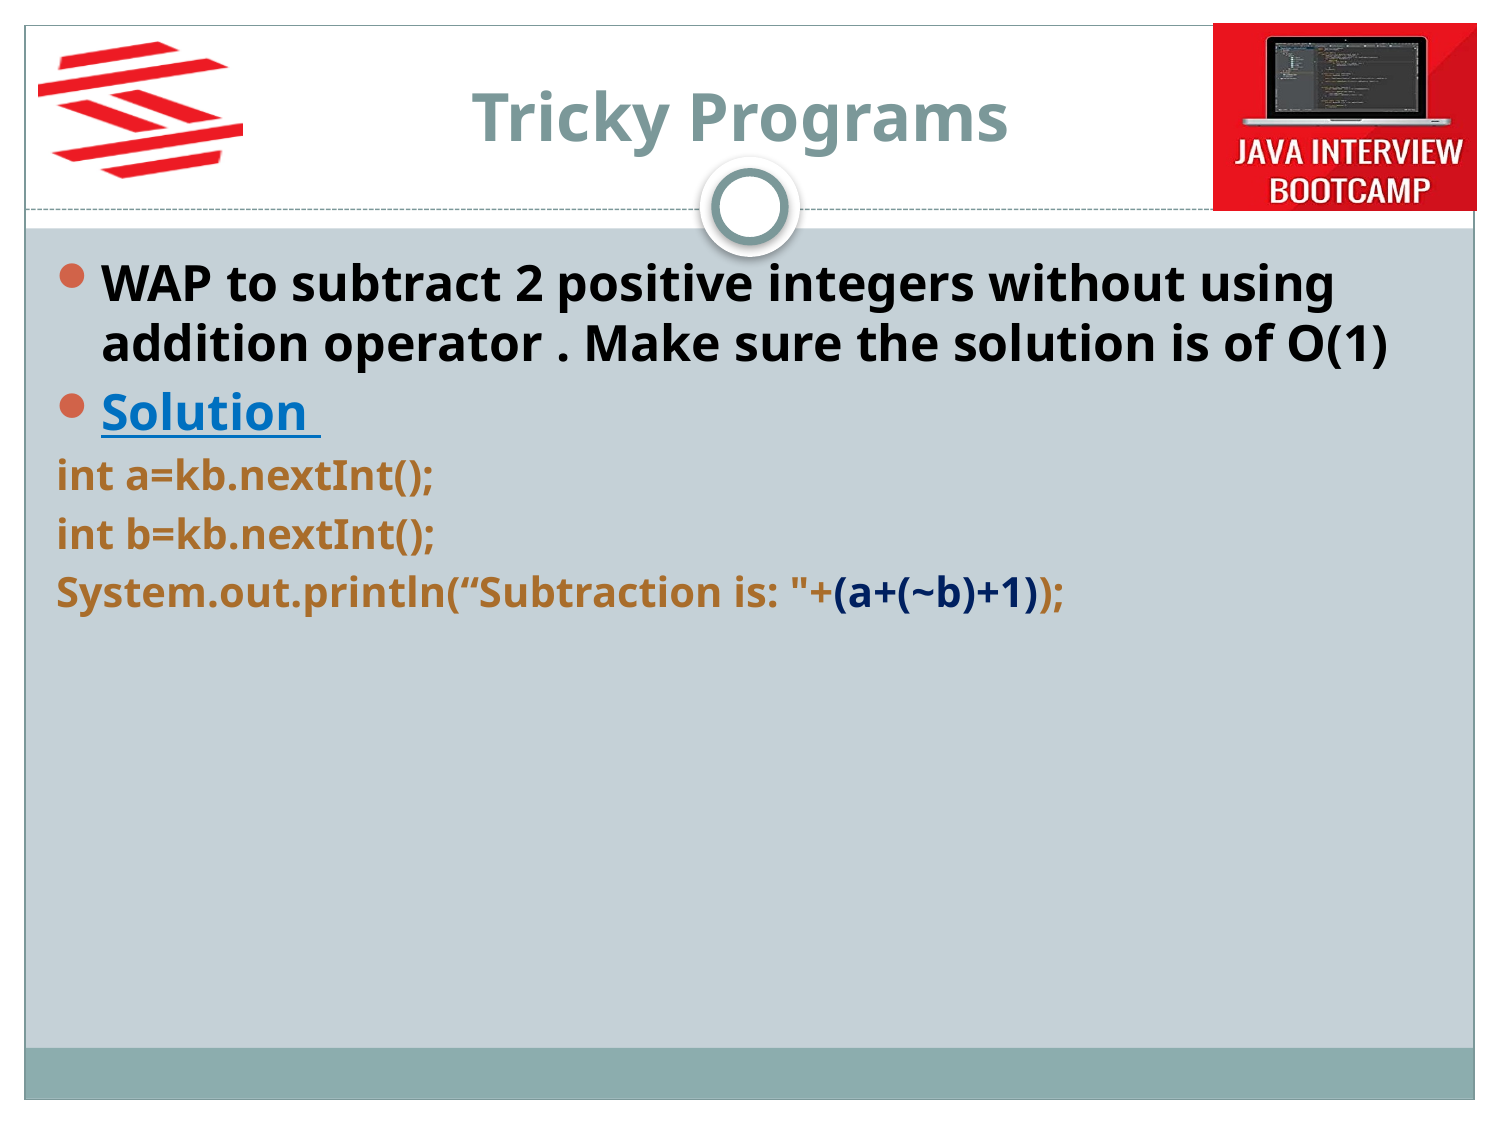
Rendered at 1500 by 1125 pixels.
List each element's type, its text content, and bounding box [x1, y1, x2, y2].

picture [1213, 23, 1477, 212]
list WAP to subtract 2 positive integers without using addition operator . Make sure the solution is of O(1) Solution int a=kb.nextInt(); int b=kb.nextInt(); System.out.println(“Subtraction is: "+(a+(~b)+1)); [41, 243, 1471, 1125]
title Tricky Programs [237, 37, 1206, 162]
picture [37, 40, 243, 185]
